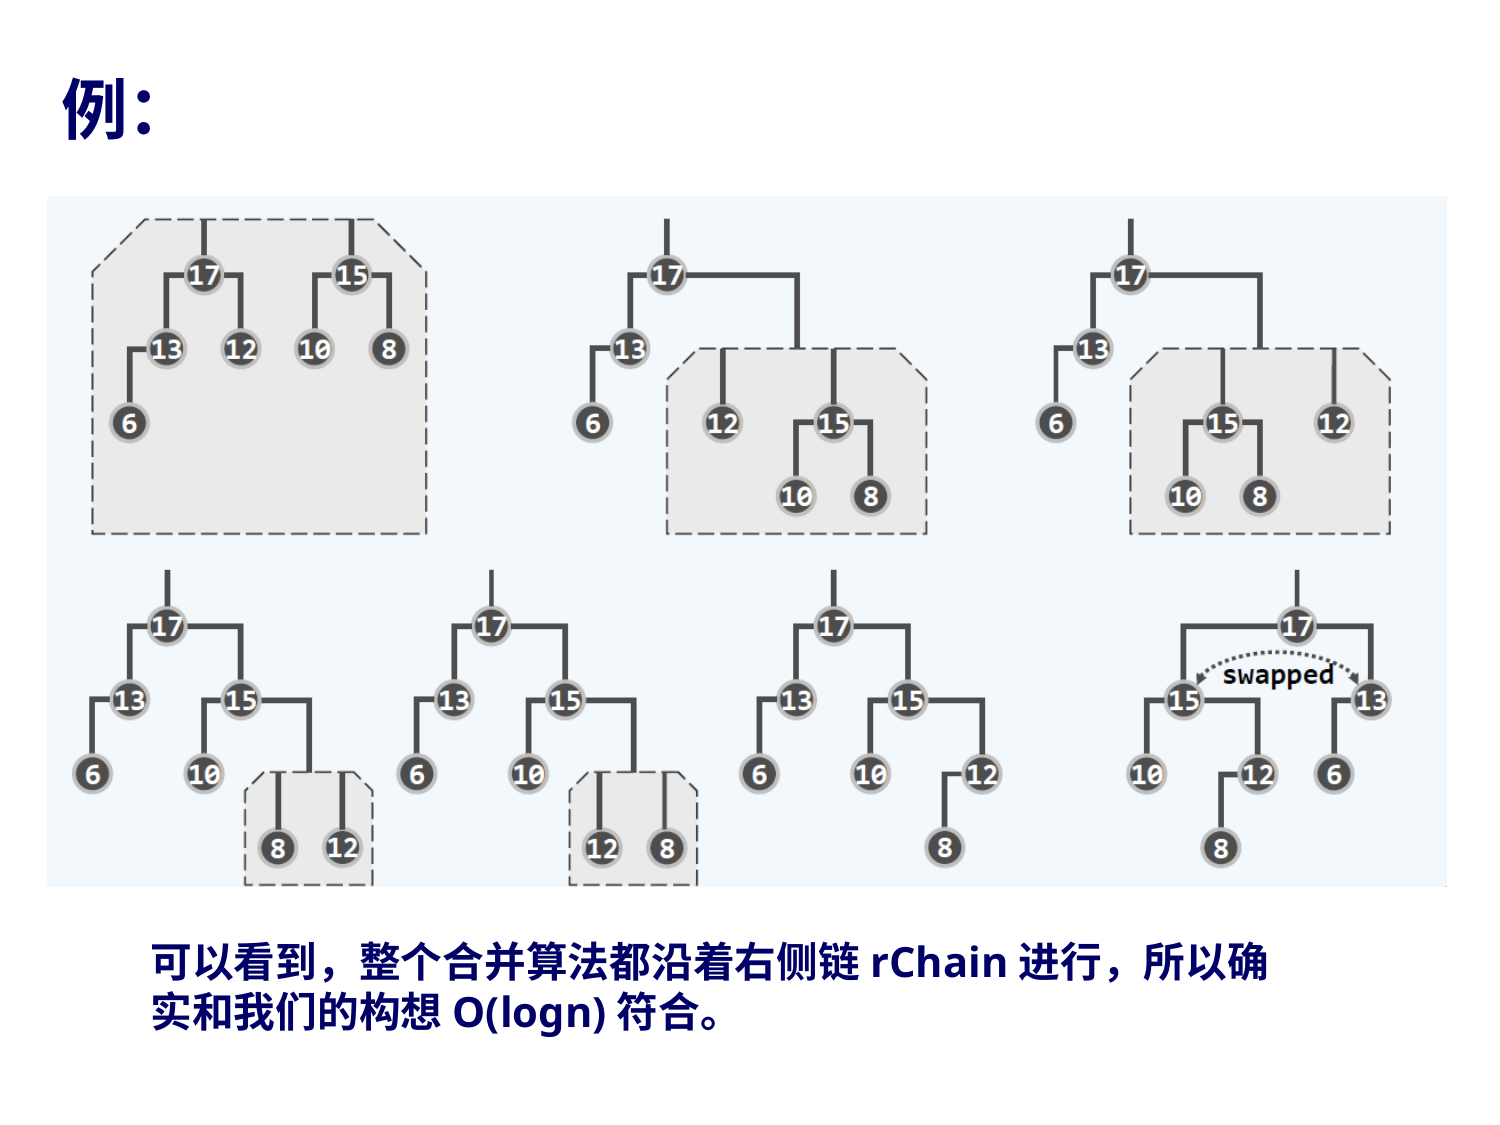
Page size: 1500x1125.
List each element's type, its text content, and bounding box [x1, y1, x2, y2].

text_box 例： [46, 60, 330, 156]
text_box 可以看到，整个合并算法都沿着右侧链rChain进行，所以确实和我们的构想O(logn)符合。 [135, 928, 1294, 1044]
picture [46, 196, 1448, 888]
